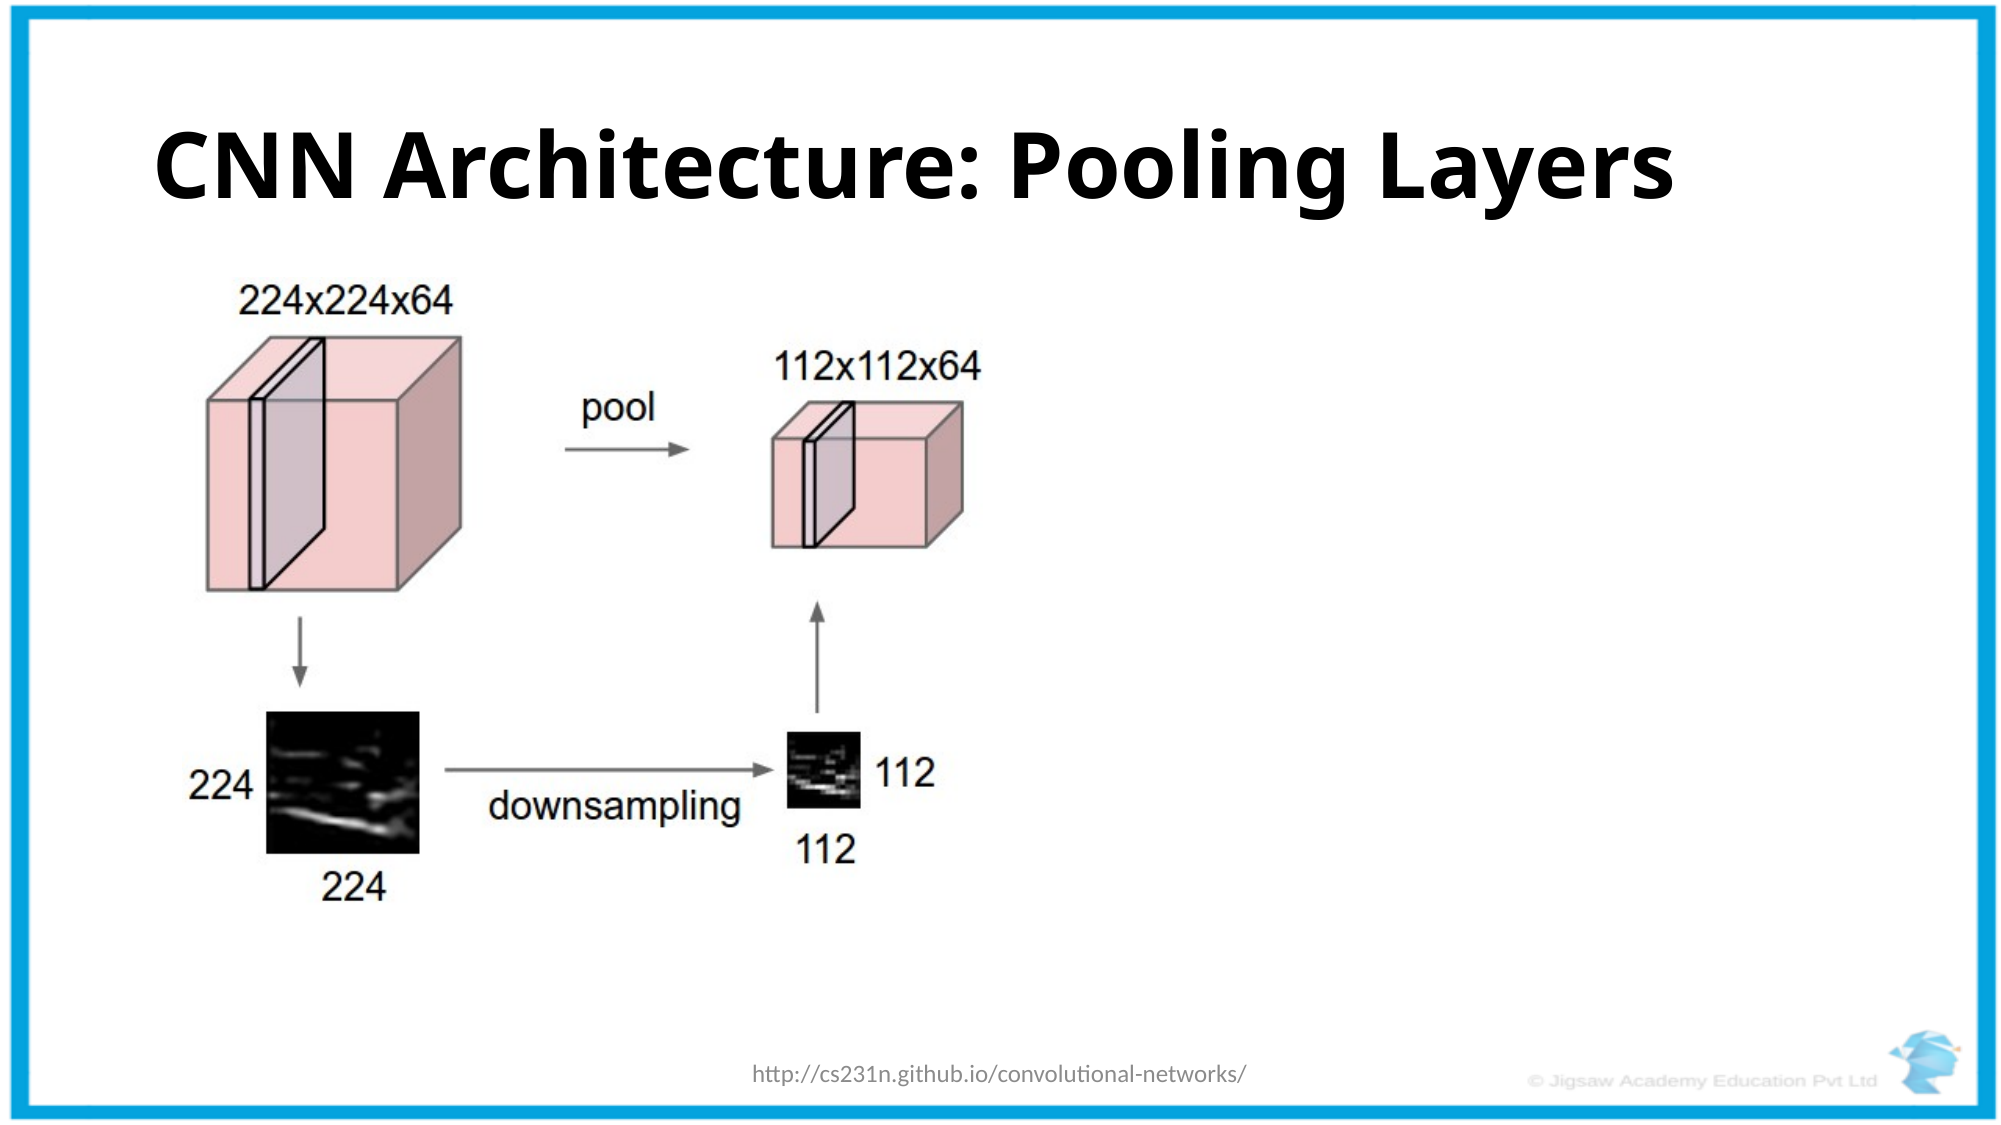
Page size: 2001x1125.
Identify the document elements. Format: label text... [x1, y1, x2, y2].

picture [0, 0, 2001, 1125]
title CNN Architecture: Pooling Layers [137, 59, 1863, 278]
footer http://cs231n.github.io/convolutional-networks/ [662, 1042, 1338, 1103]
